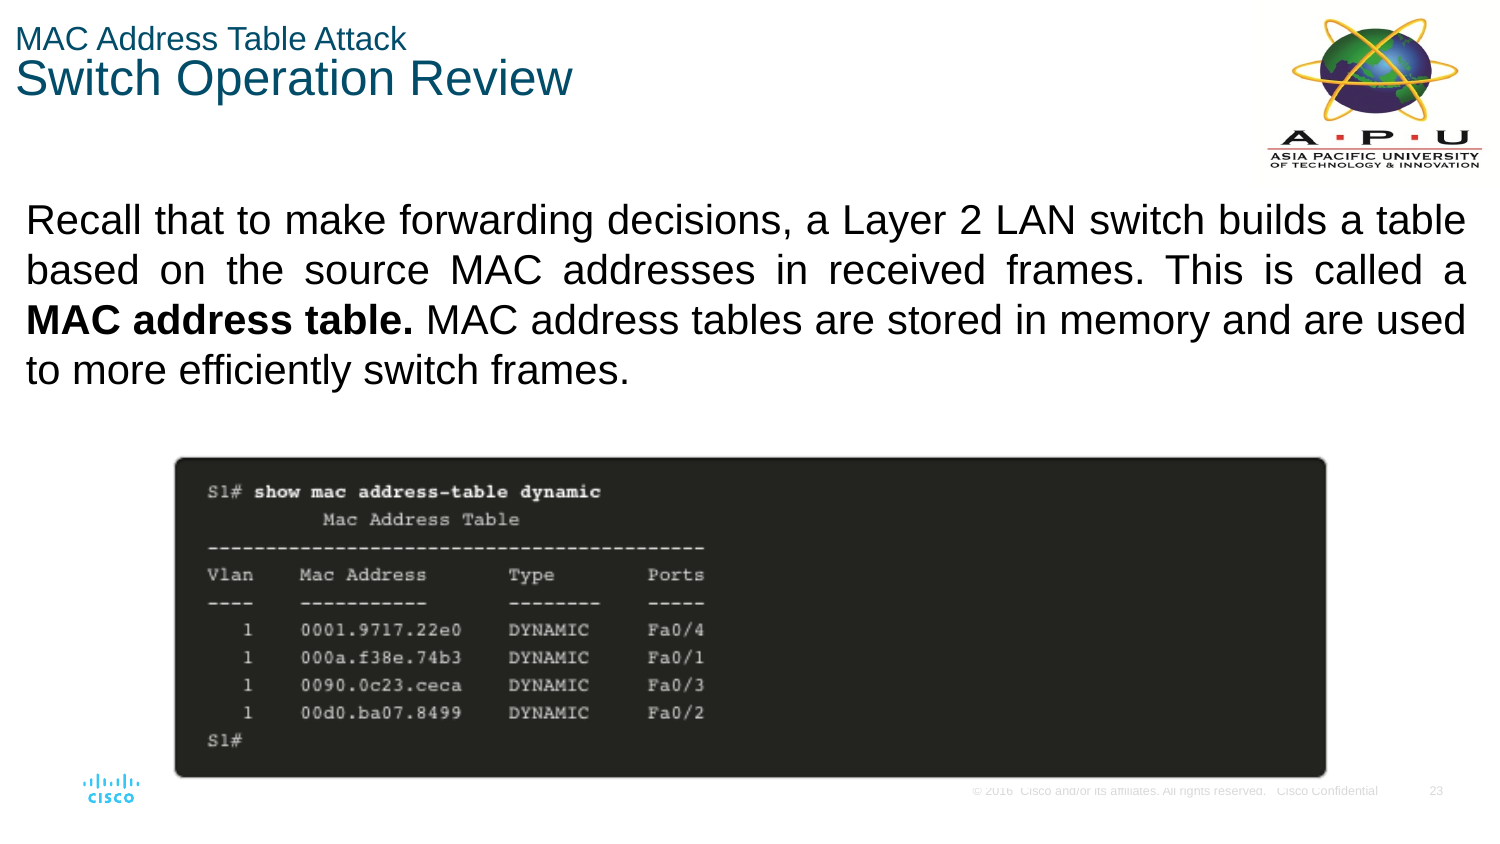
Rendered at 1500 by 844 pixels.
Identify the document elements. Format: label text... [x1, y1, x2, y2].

title MAC Address Table Attack Switch Operation Review [0, 5, 1369, 126]
list Recall that to make forwarding decisions, a Layer 2 LAN switch builds a table based on the source MAC addresses in received frames. This is called a MAC address table. MAC address tables are stored in memory and are used to more efficiently switch frames. [10, 185, 1483, 387]
picture [165, 446, 1335, 788]
picture [1251, 0, 1500, 187]
